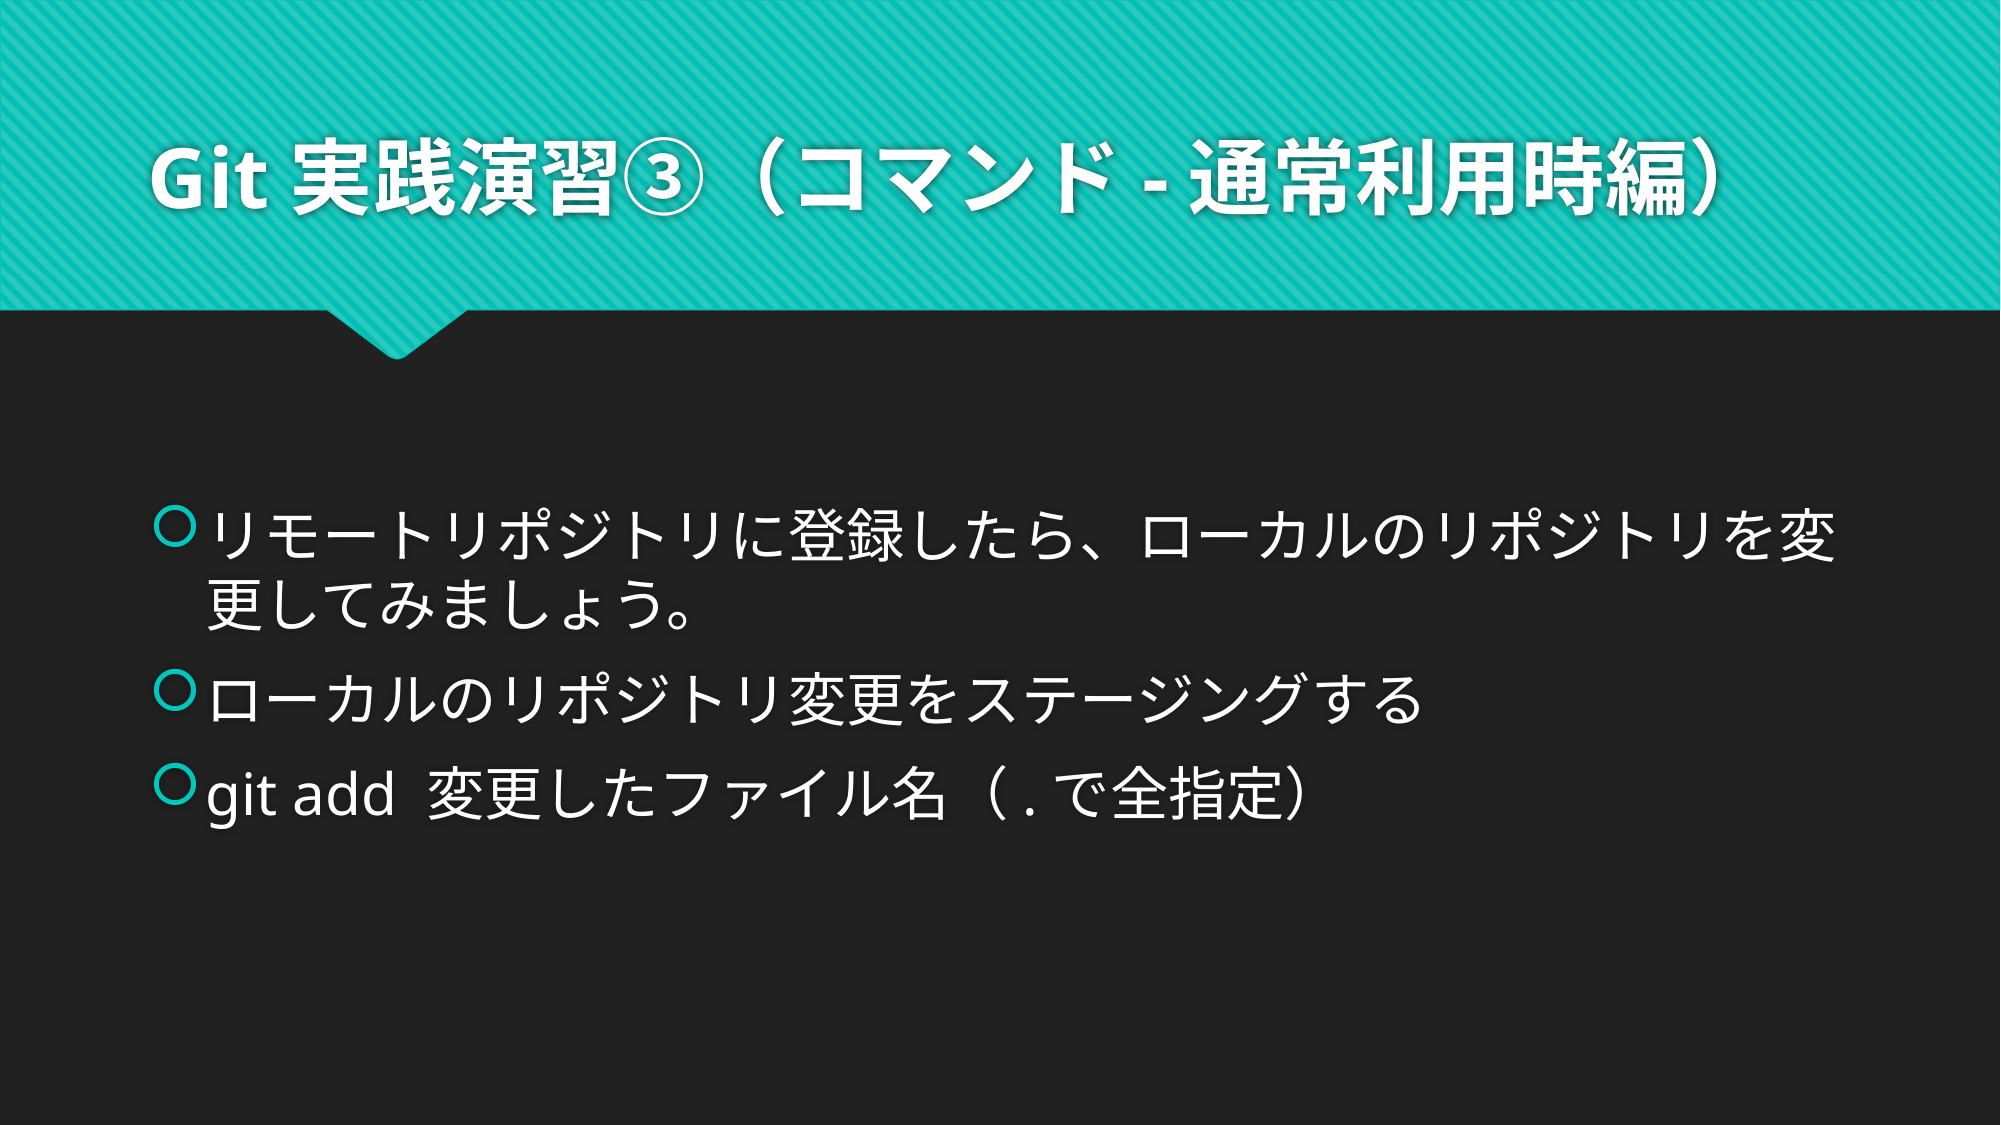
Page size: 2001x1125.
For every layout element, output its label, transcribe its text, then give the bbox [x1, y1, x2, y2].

title Git実践演習③（コマンド-通常利用時編） [132, 73, 1868, 233]
list リモートリポジトリに登録したら、ローカルのリポジトリを変更してみましょう。 ローカルのリポジトリ変更をステージングする git add 変更したファイル名（.で全指定） [134, 364, 1866, 962]
